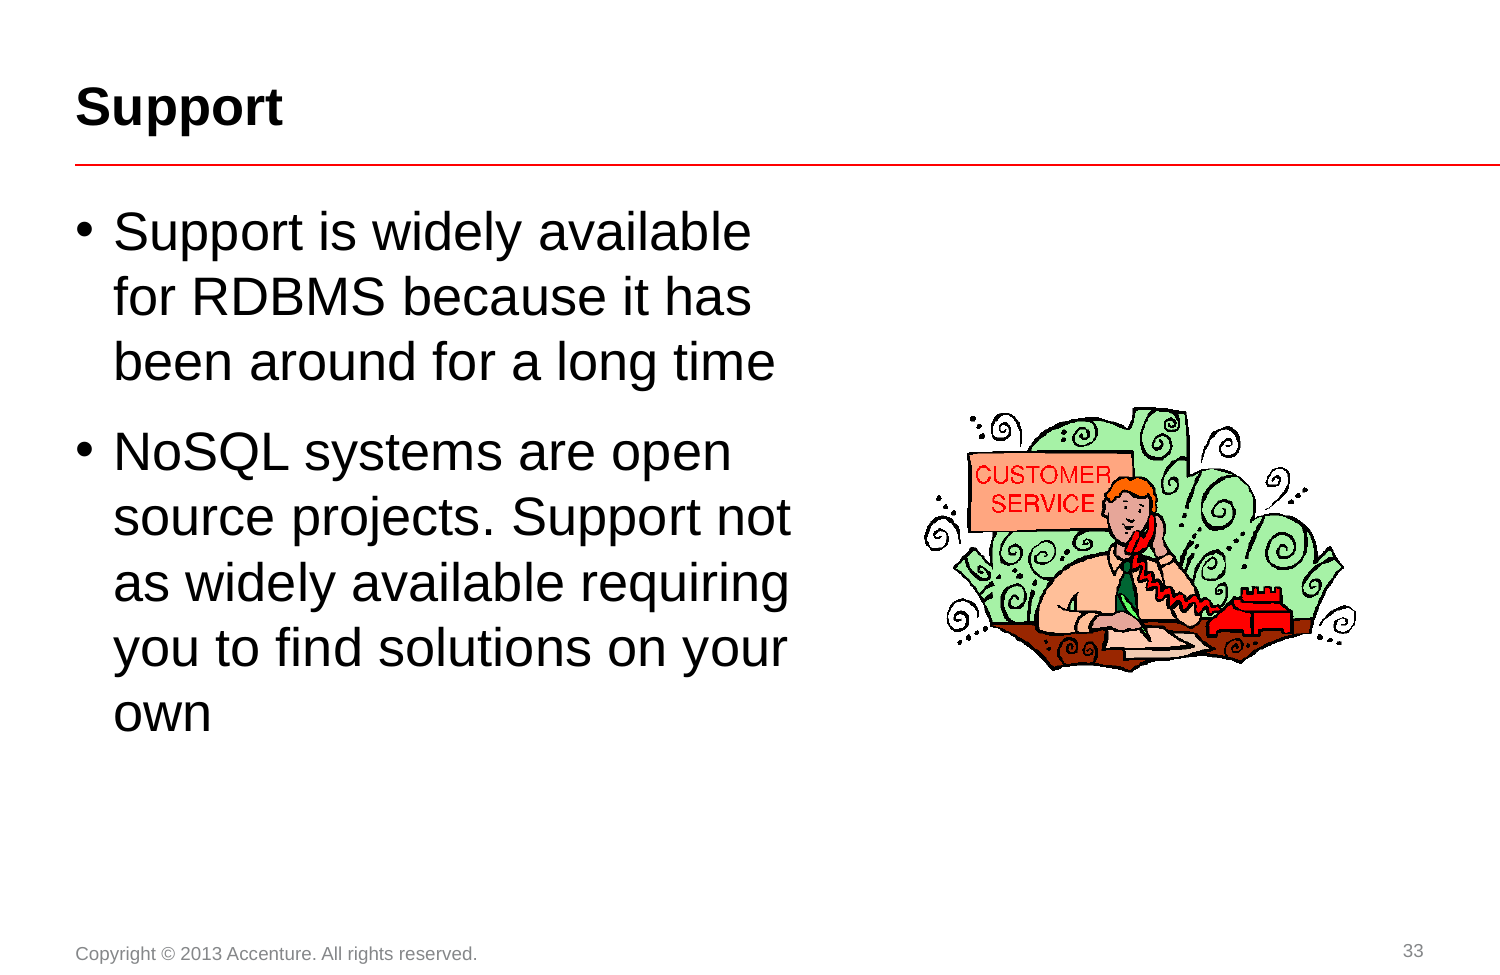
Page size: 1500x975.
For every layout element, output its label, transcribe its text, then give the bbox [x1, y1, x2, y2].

list Support is widely available for RDBMS because it has been around for a long time NoSQL systems are open source projects. Support not as widely available requiring you to find solutions on your own [75, 196, 793, 883]
picture [923, 405, 1358, 673]
title Support [75, 24, 1422, 136]
